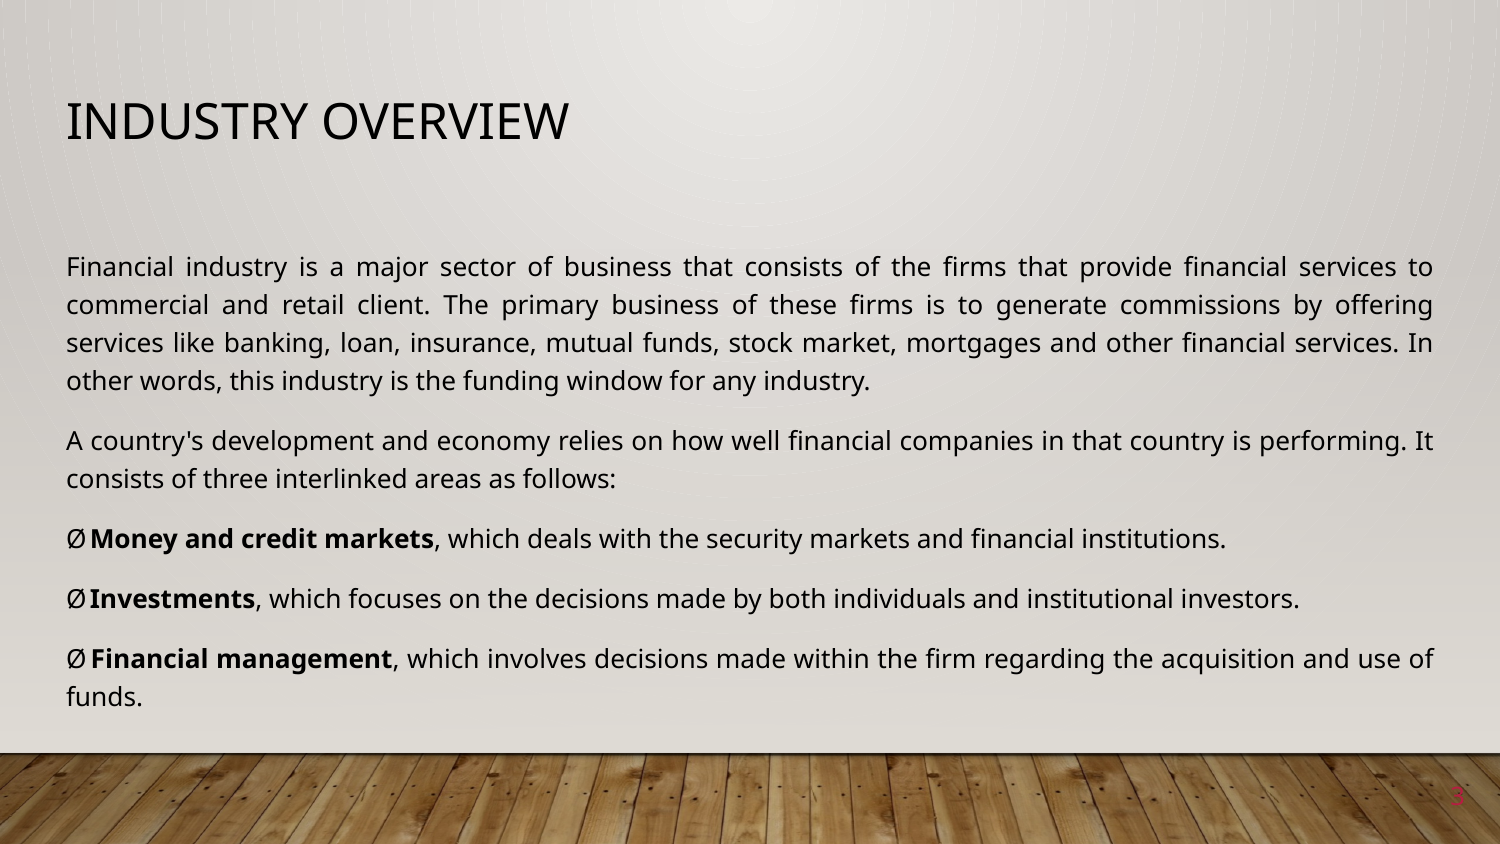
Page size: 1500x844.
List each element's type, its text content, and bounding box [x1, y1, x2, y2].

list Financial industry is a major sector of business that consists of the firms that provide financial services to commercial and retail client. The primary business of these firms is to generate commissions by offering services like banking, loan, insurance, mutual funds, stock market, mortgages and other financial services. In other words, this industry is the funding window for any industry. A country's development and economy relies on how well financial companies in that country is performing. It consists of three interlinked areas as follows: Ø Money and credit markets, which deals with the security markets and financial institutions. Ø Investments, which focuses on the decisions made by both individuals and institutional investors. Ø Financial management, which involves decisions made within the firm regarding the acquisition and use of funds. [51, 229, 1449, 736]
slide_number 3 [1389, 764, 1480, 830]
title Industry Overview [51, 81, 1449, 175]
picture [0, 753, 1500, 844]
